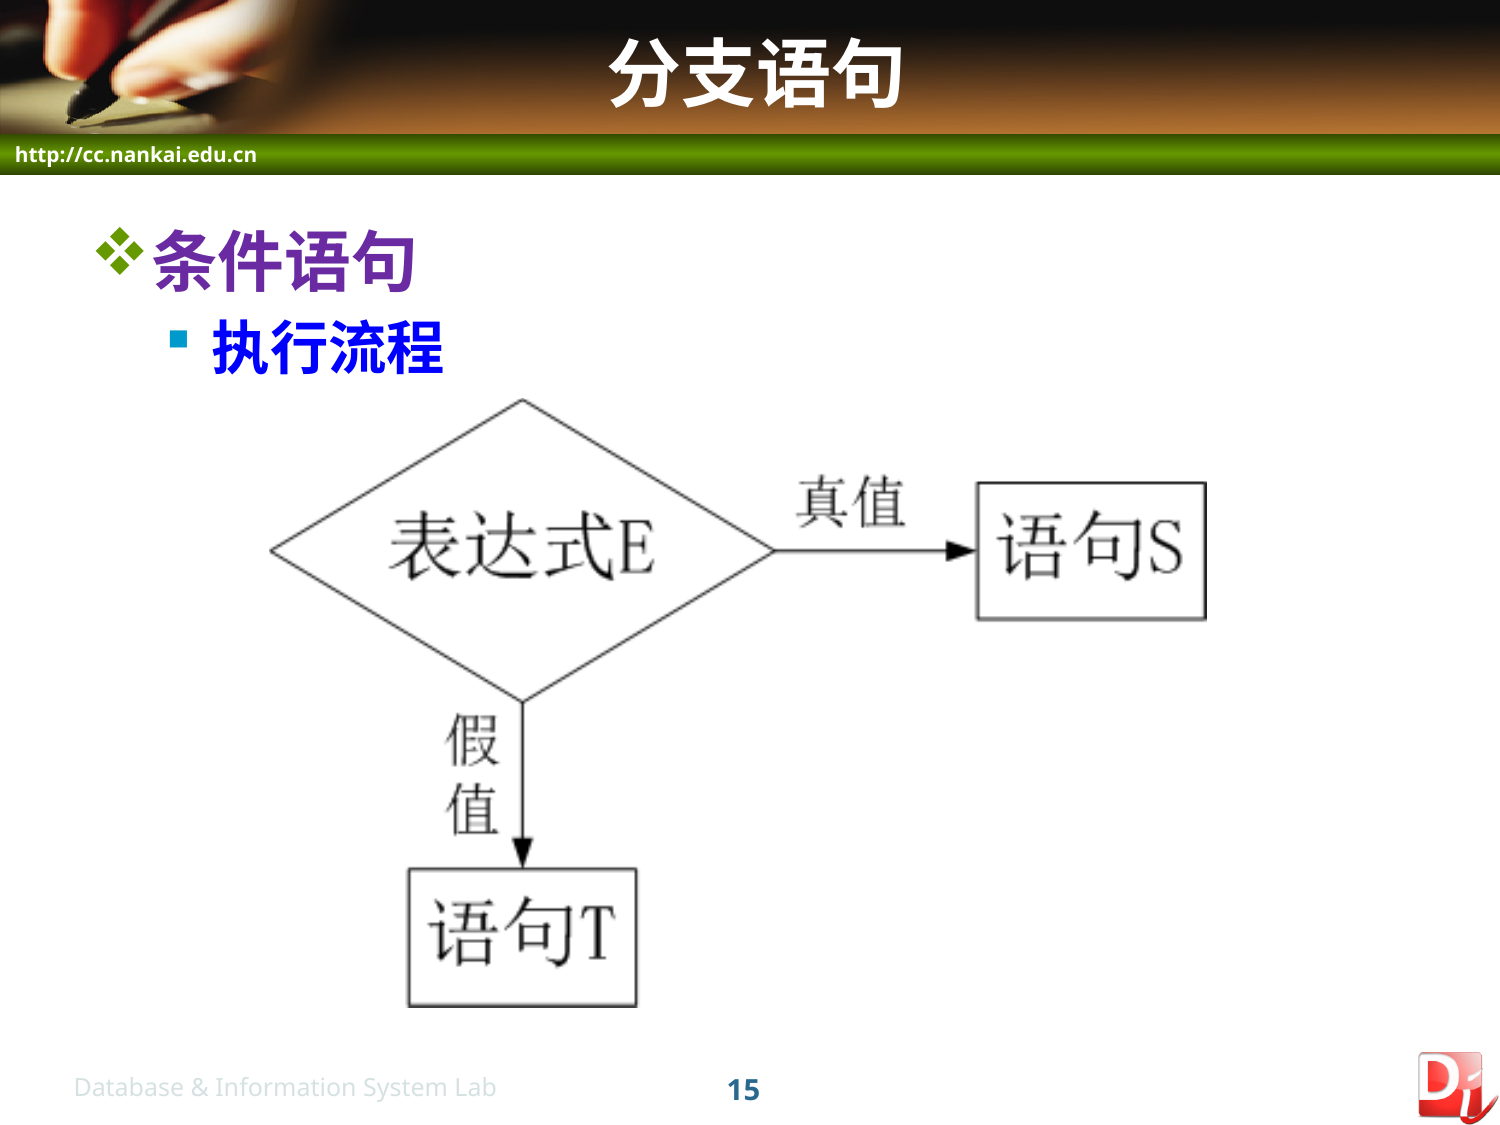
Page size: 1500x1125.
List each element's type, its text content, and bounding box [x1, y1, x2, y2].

slide_number 15 [607, 1063, 880, 1112]
list 条件语句 执行流程 [74, 212, 1413, 423]
picture [0, 0, 1500, 134]
picture [269, 398, 1208, 1009]
footer Database & Information System Lab [58, 1064, 598, 1114]
picture [1417, 1052, 1500, 1125]
title 分支语句 [74, 24, 1438, 118]
